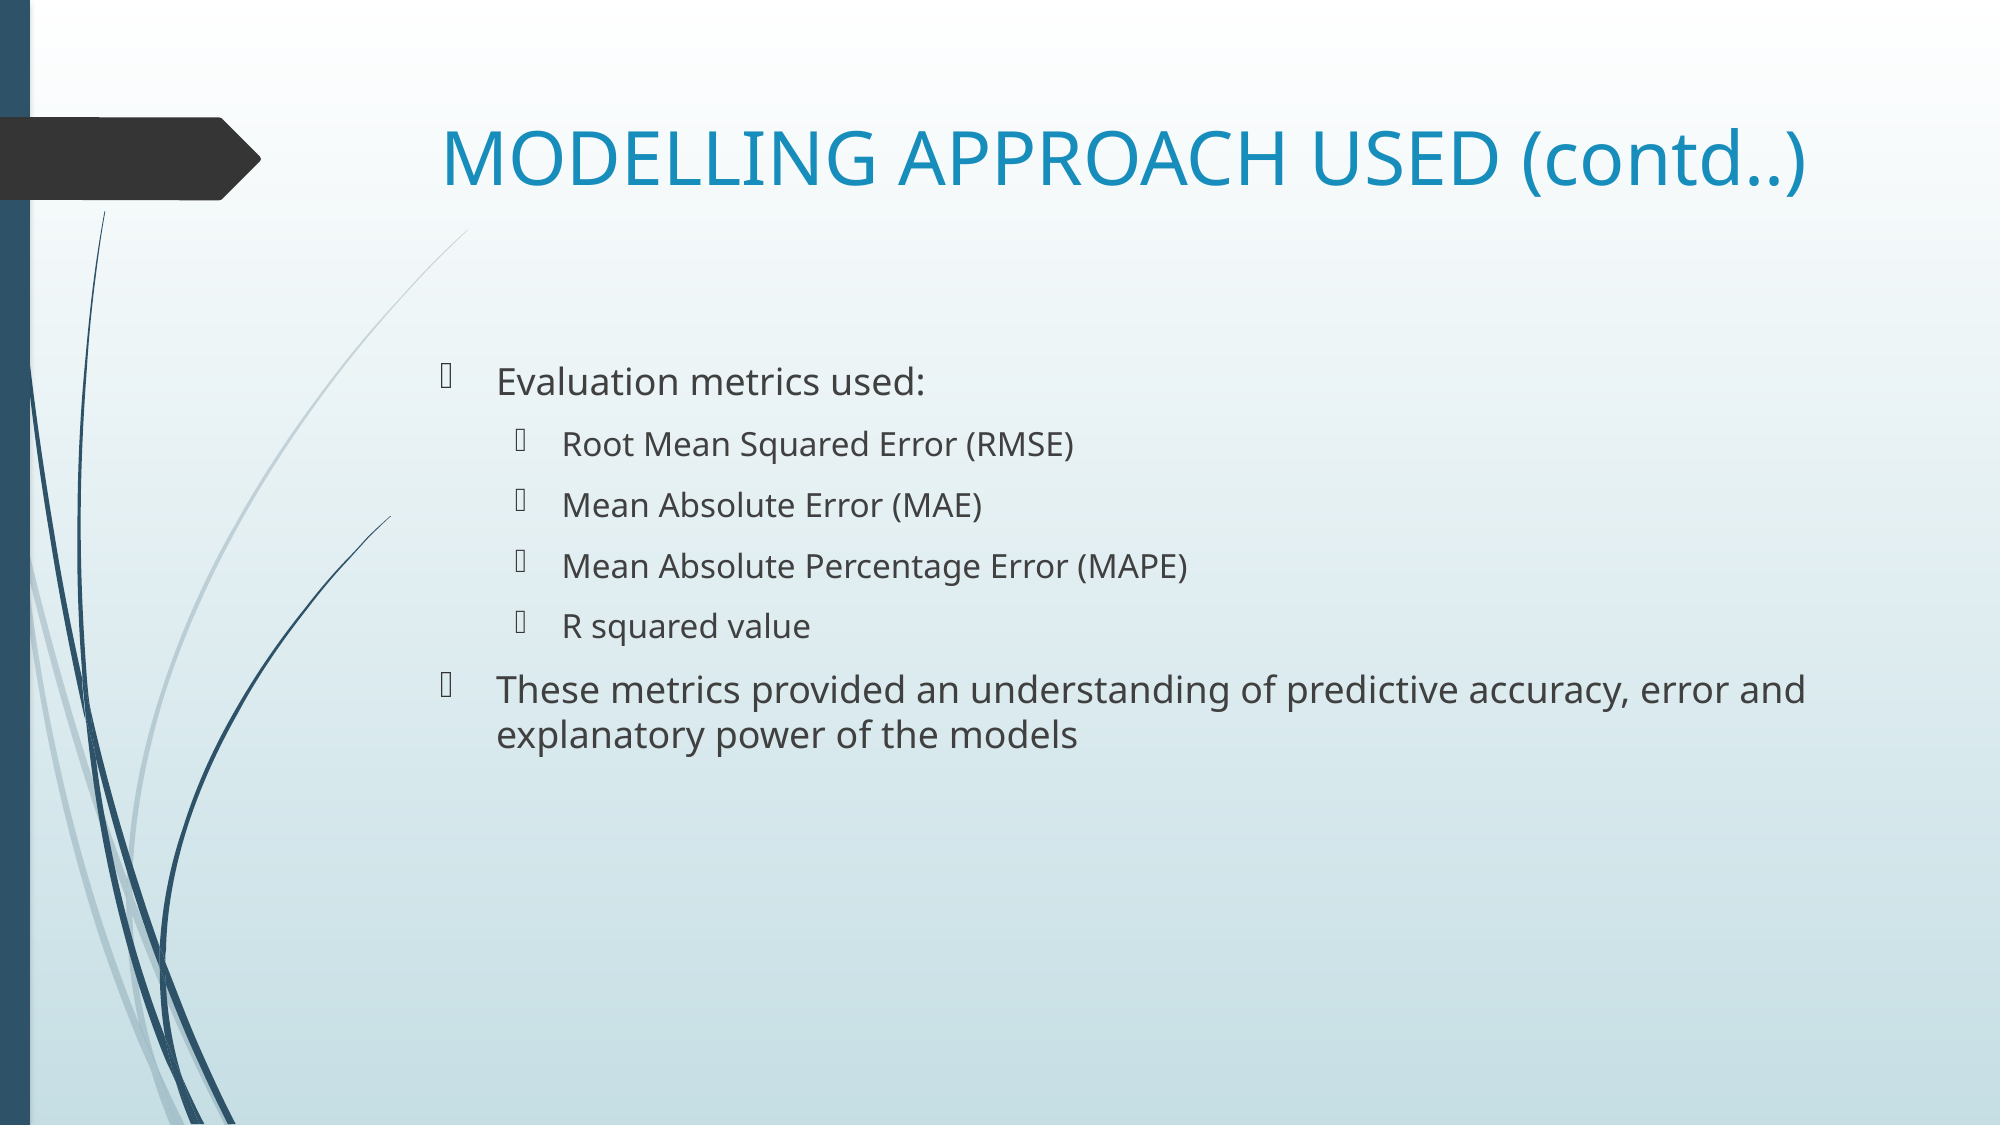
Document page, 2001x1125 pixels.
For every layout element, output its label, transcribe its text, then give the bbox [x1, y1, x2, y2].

title MODELLING APPROACH USED (contd..) [425, 102, 1888, 313]
list Evaluation metrics used: Root Mean Squared Error (RMSE) Mean Absolute Error (MAE) Mean Absolute Percentage Error (MAPE) R squared value These metrics provided an understanding of predictive accuracy, error and explanatory power of the models [424, 350, 1888, 970]
